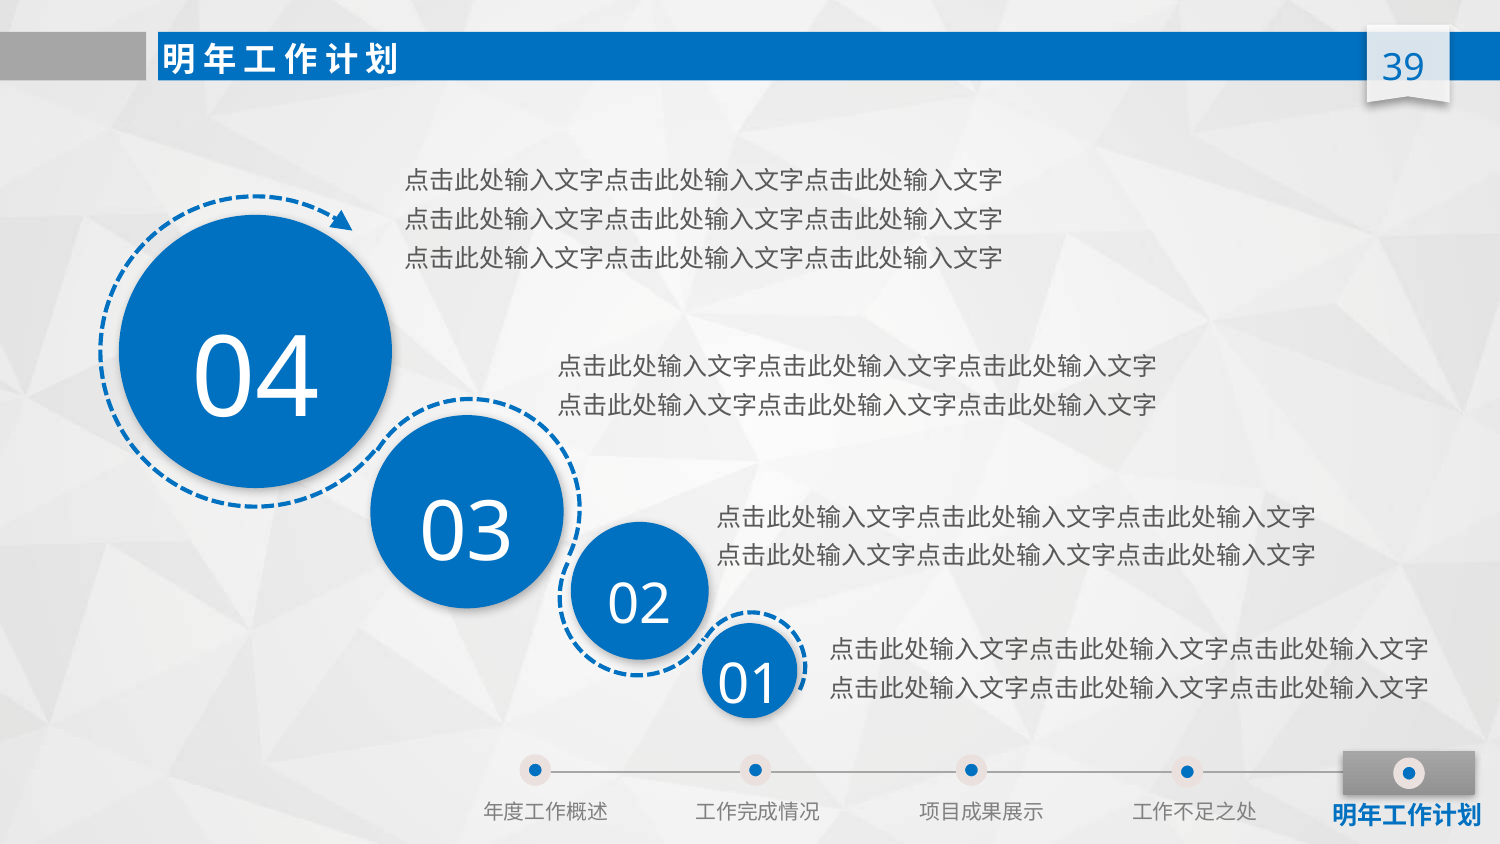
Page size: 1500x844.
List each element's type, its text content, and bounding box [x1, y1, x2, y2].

picture [0, 0, 1500, 31]
text_box 点击此处输入文字点击此处输入文字点击此处输入文字 点击此处输入文字点击此处输入文字点击此处输入文字 点击此处输入文字点击此处输入文字点击此处输入文字 [393, 150, 1083, 279]
text_box 明 年 工 作 计 划 [147, 31, 491, 86]
text_box 点击此处输入文字点击此处输入文字点击此处输入文字 点击此处输入文字点击此处输入文字点击此处输入文字 [824, 486, 1332, 576]
picture [0, 81, 1500, 844]
text_box 01 [702, 679, 797, 719]
text_box 点击此处输入文字点击此处输入文字点击此处输入文字 点击此处输入文字点击此处输入文字点击此处输入文字 [824, 335, 1192, 425]
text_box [100, 195, 820, 671]
text_box 点击此处输入文字点击此处输入文字点击此处输入文字 点击此处输入文字点击此处输入文字点击此处输入文字 [818, 619, 1450, 709]
